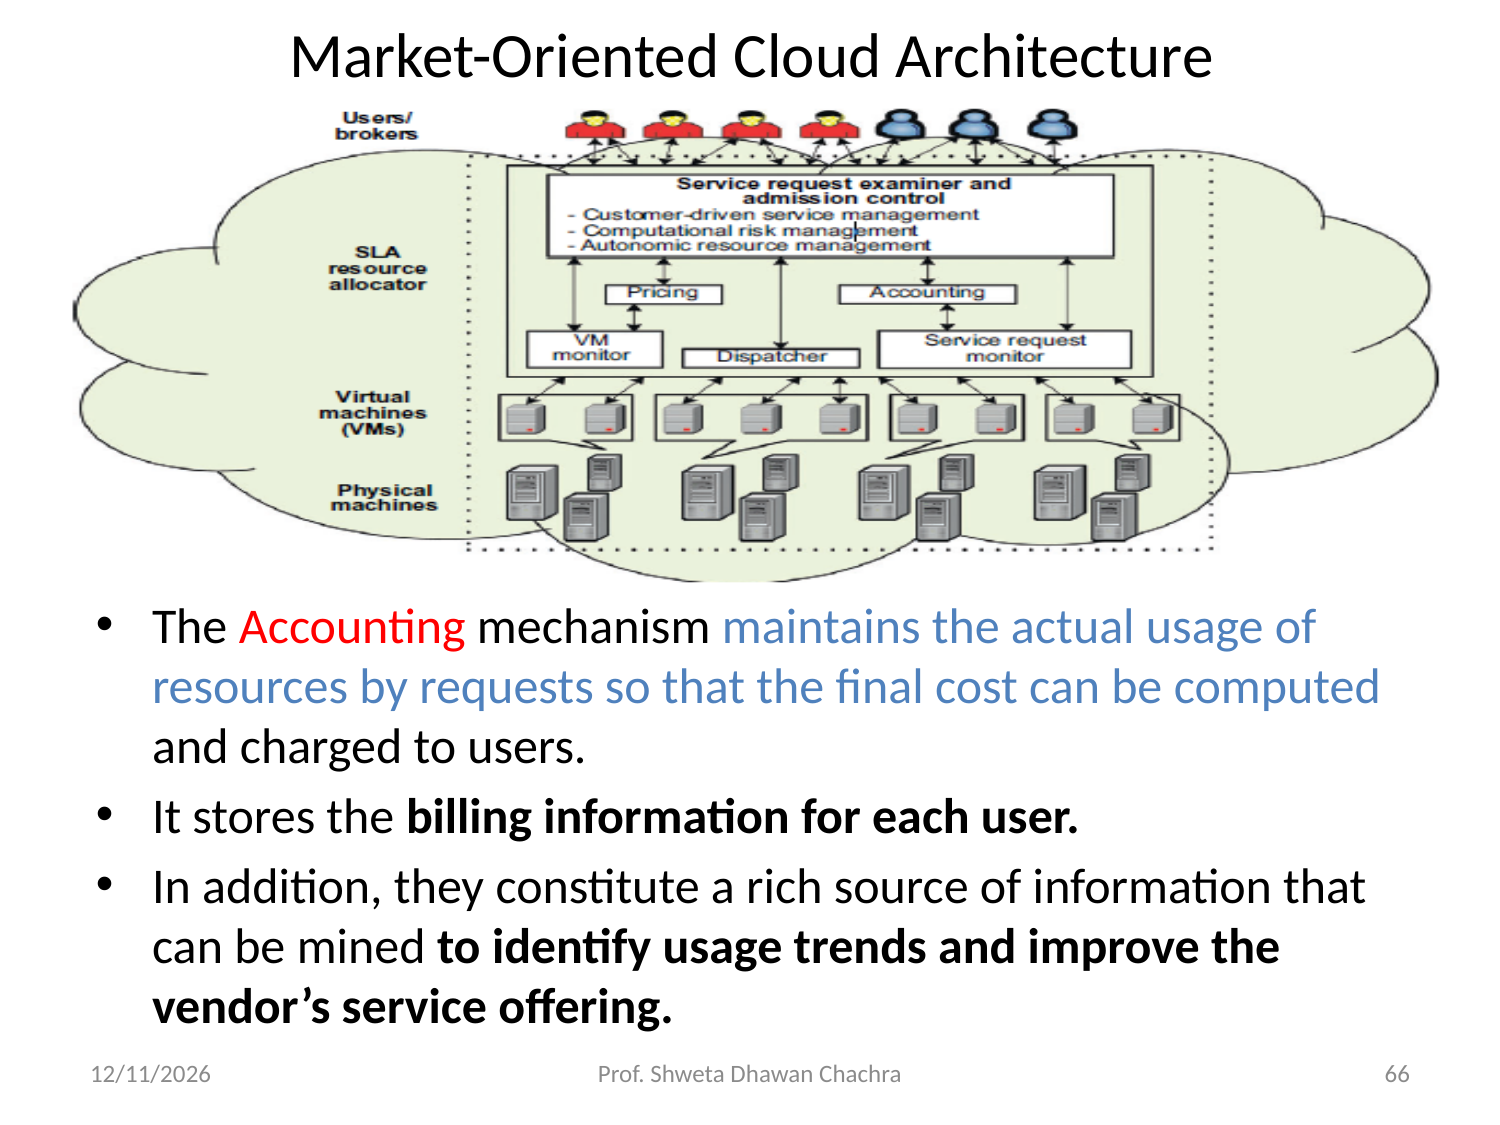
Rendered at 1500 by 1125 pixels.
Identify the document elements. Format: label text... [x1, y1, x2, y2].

title Market-Oriented Cloud Architecture [76, 5, 1427, 99]
picture [64, 101, 1448, 587]
footer Prof. Shweta Dhawan Chachra [512, 1042, 988, 1103]
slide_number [75, 1042, 425, 1103]
list The Accounting mechanism maintains the actual usage of resources by requests so that the final cost can be computed and charged to users. It stores the billing information for each user. In addition, they constitute a rich source of information that can be mined to identify usage trends and improve the vendor’s service offering. [80, 595, 1431, 1076]
slide_number 66 [1074, 1042, 1425, 1103]
